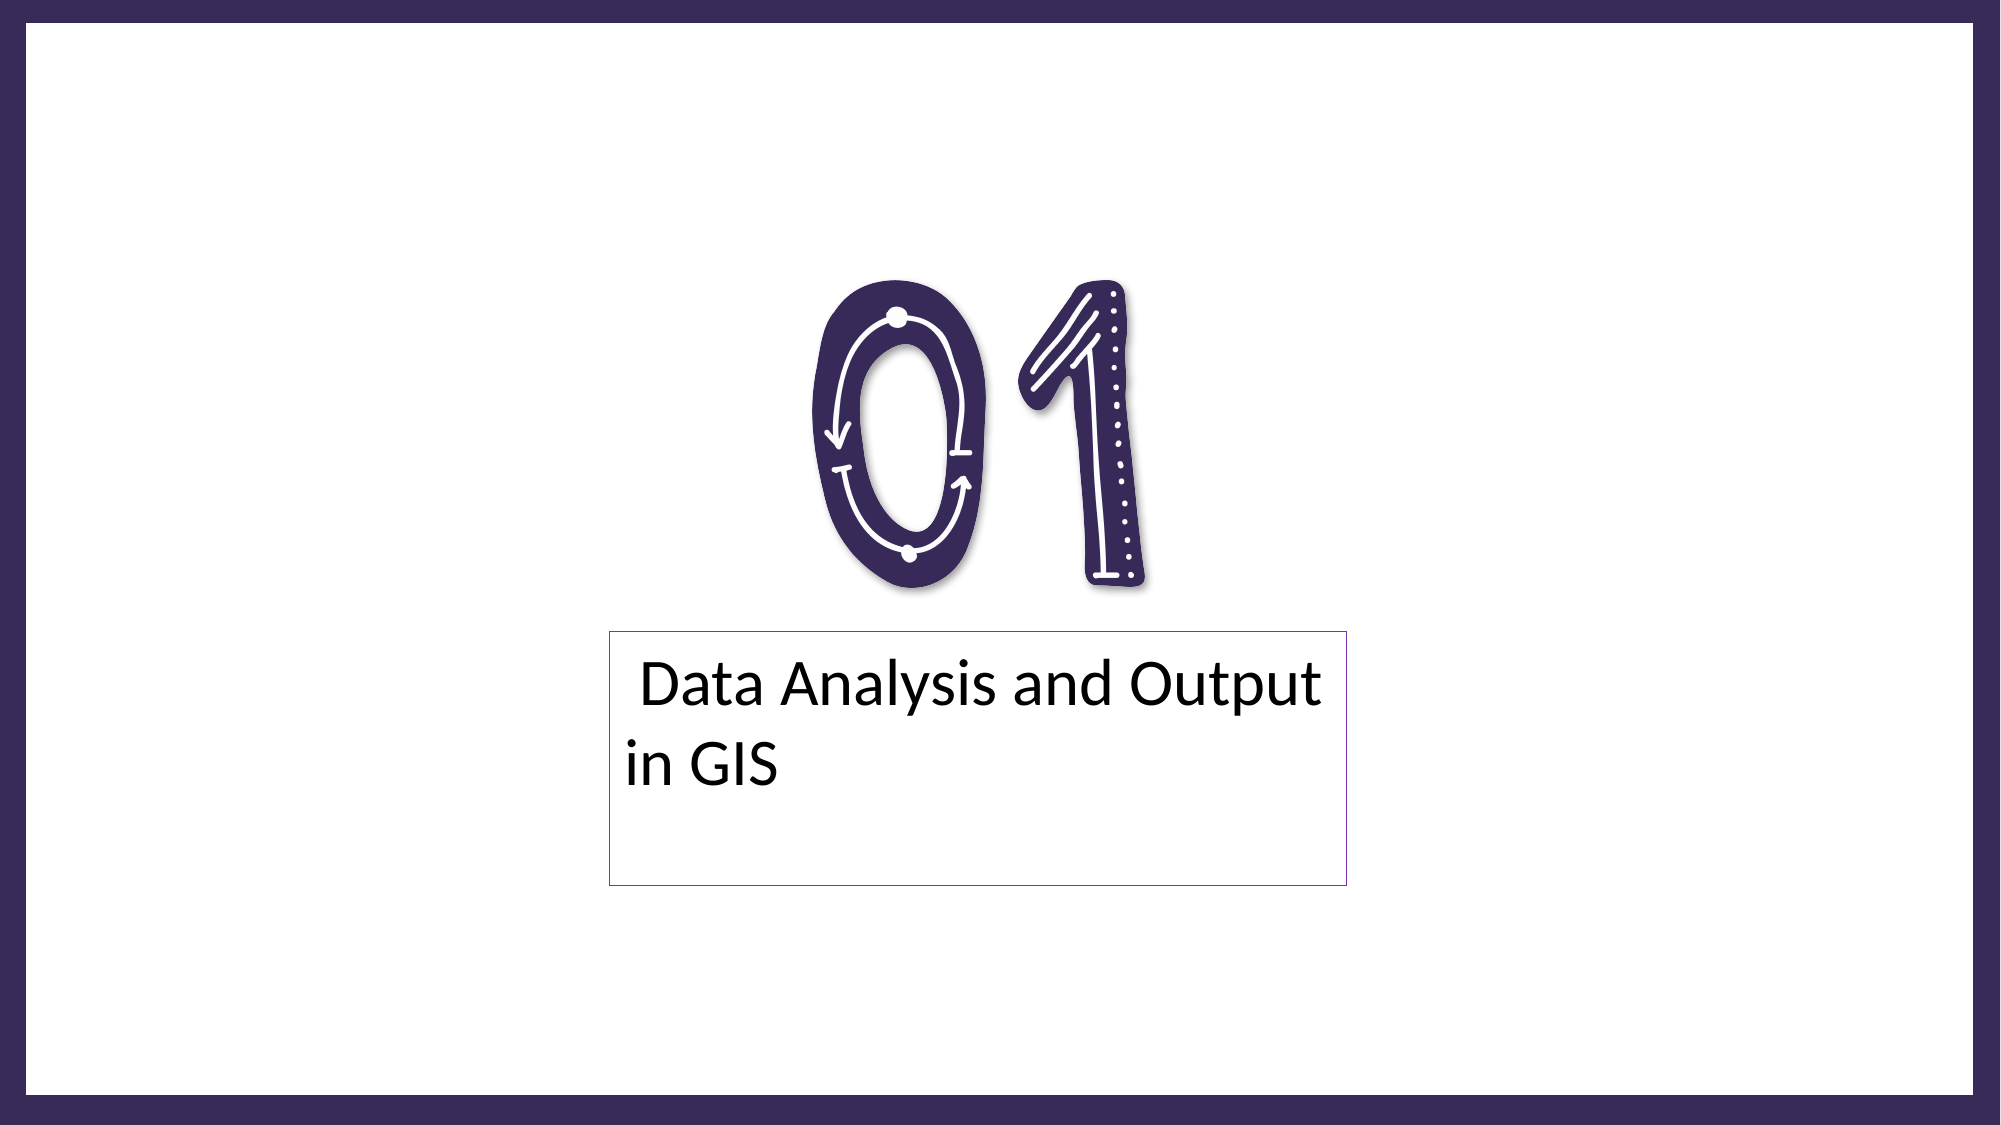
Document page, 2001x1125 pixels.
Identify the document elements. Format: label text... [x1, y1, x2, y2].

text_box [812, 280, 1145, 588]
text_box Data Analysis and Output in GIS [609, 631, 1347, 886]
